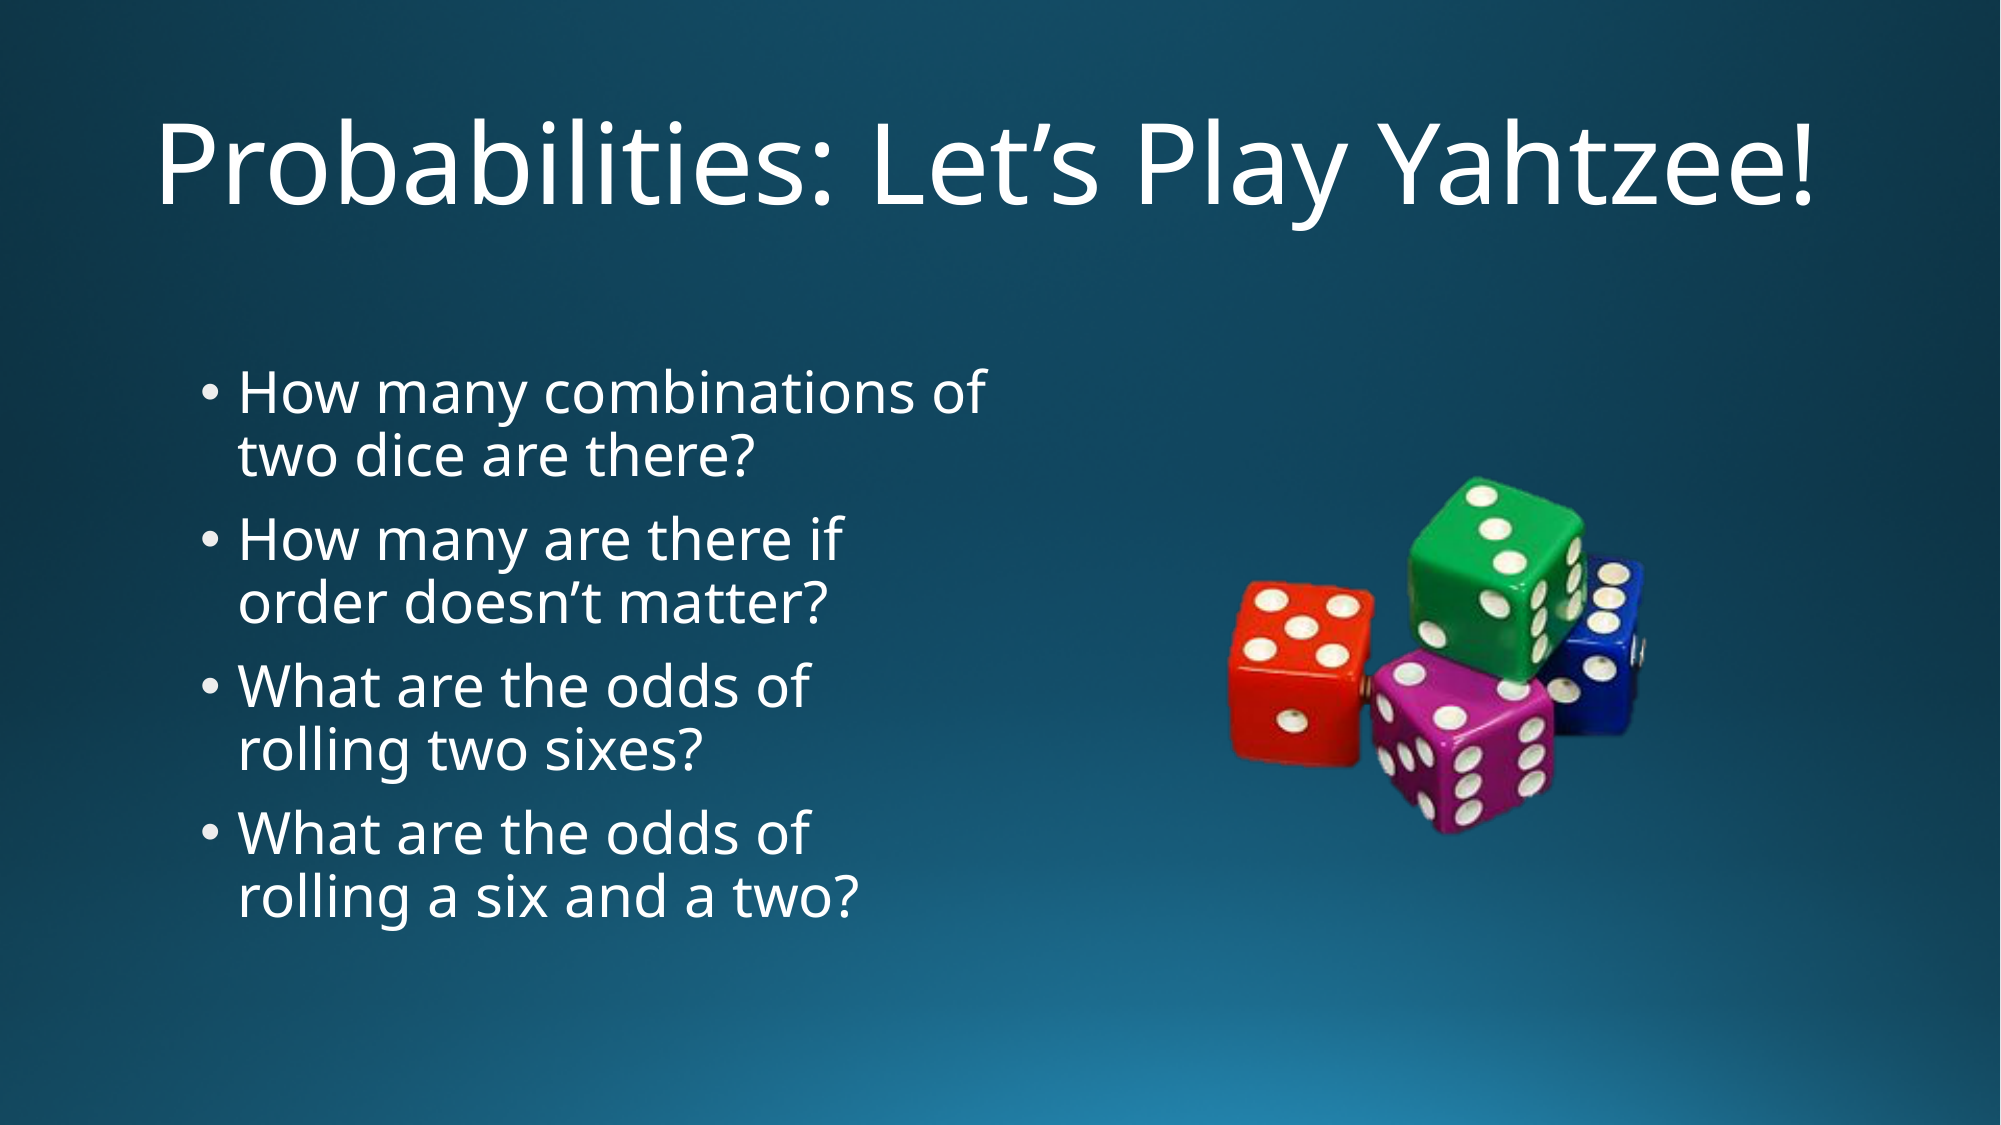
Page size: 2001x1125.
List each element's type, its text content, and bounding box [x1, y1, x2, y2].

title Probabilities: Let’s Play Yahtzee! [137, 59, 1863, 278]
list How many combinations of two dice are there? How many are there if order doesn’t matter? What are the odds of rolling two sixes? What are the odds of rolling a six and a two? [185, 356, 1010, 957]
picture [0, 0, 2001, 1125]
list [1137, 440, 1763, 872]
